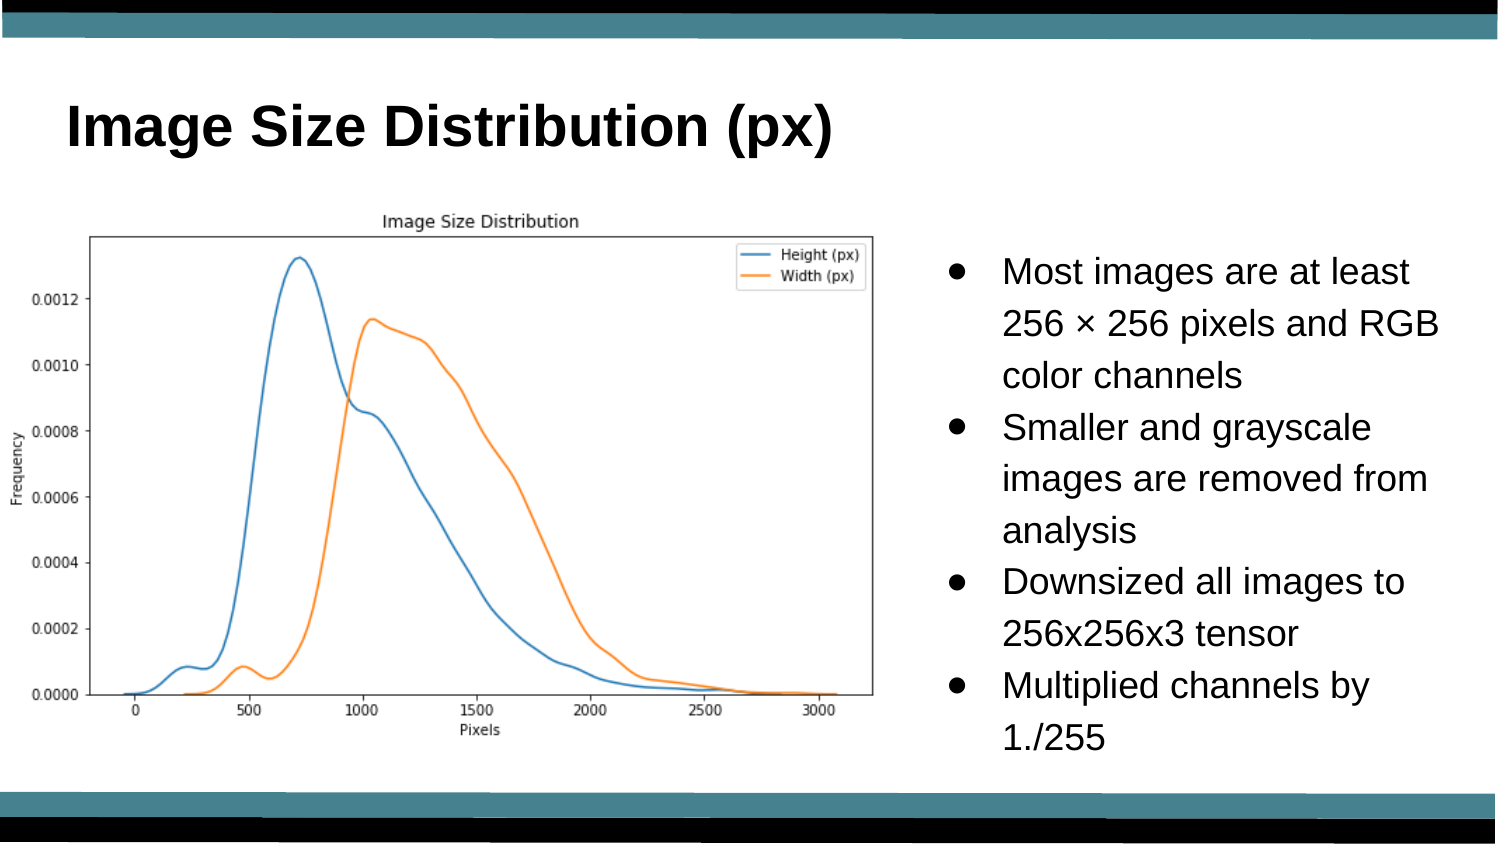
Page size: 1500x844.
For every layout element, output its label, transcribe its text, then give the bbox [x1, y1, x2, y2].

list Most images are at least 256 × 256 pixels and RGB color channels Smaller and grayscale images are removed from analysis Downsized all images to 256x256x3 tensor Multiplied channels by 1./255 [912, 225, 1468, 750]
picture [0, 204, 883, 748]
title Image Size Distribution (px) [51, 72, 1449, 167]
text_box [2, 24, 1498, 28]
